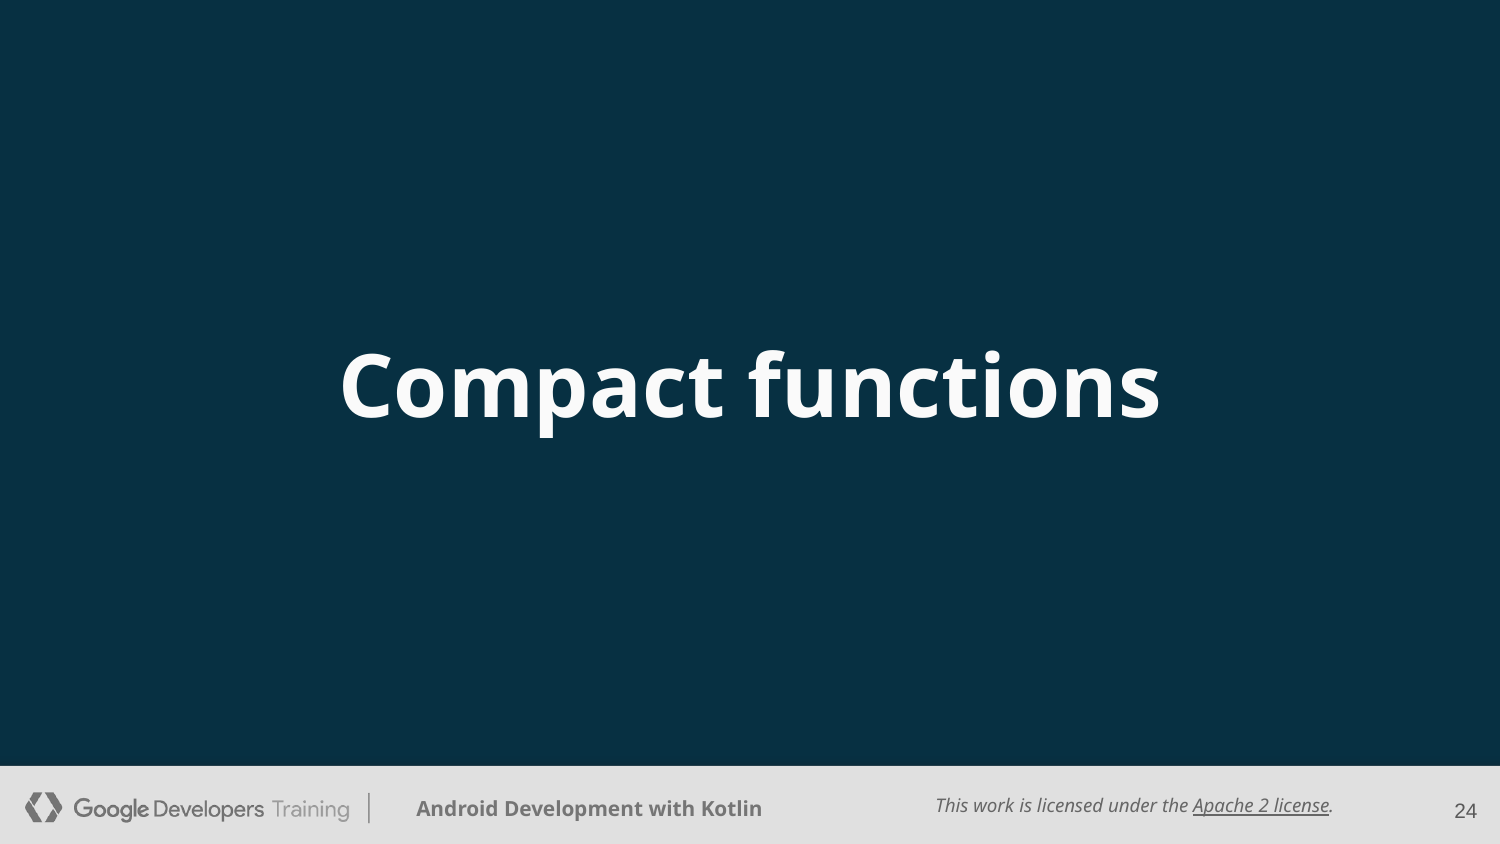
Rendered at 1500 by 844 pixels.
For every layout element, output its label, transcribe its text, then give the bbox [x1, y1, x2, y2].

slide_number 24 [1402, 777, 1493, 842]
title Compact functions [51, 0, 1449, 765]
picture [0, 0, 1500, 844]
